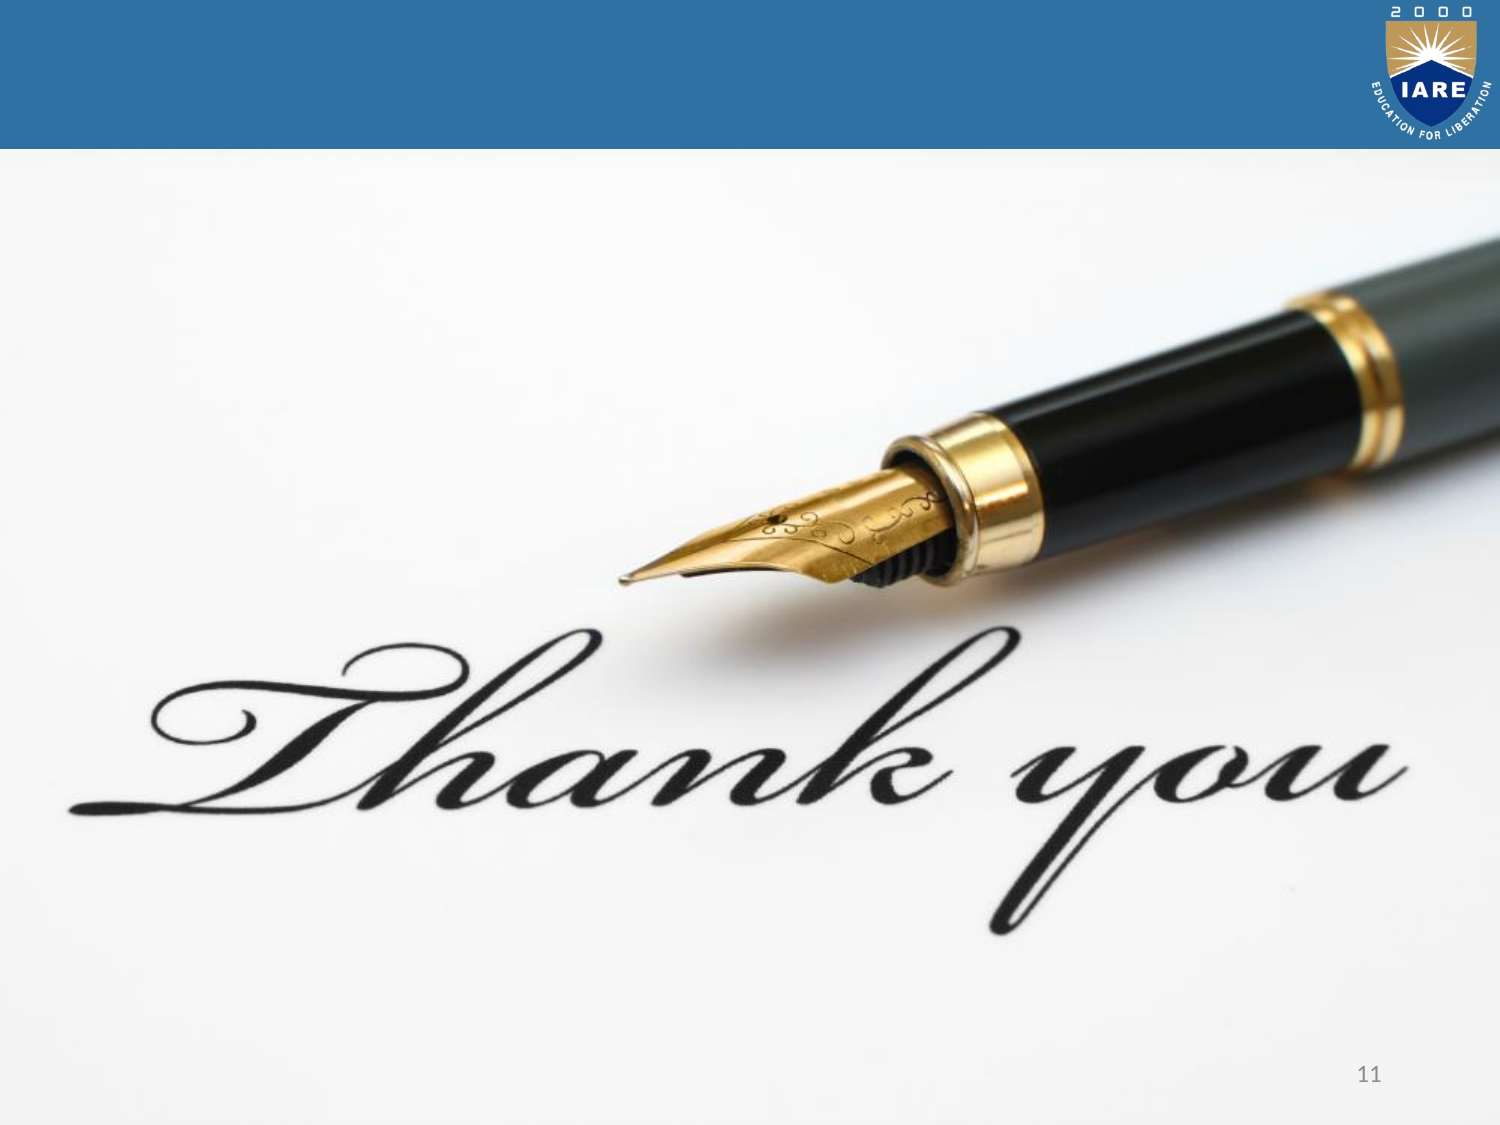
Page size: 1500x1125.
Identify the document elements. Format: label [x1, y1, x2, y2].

picture [0, 149, 1500, 1125]
text_box [0, 0, 1500, 149]
picture [1362, 0, 1500, 148]
